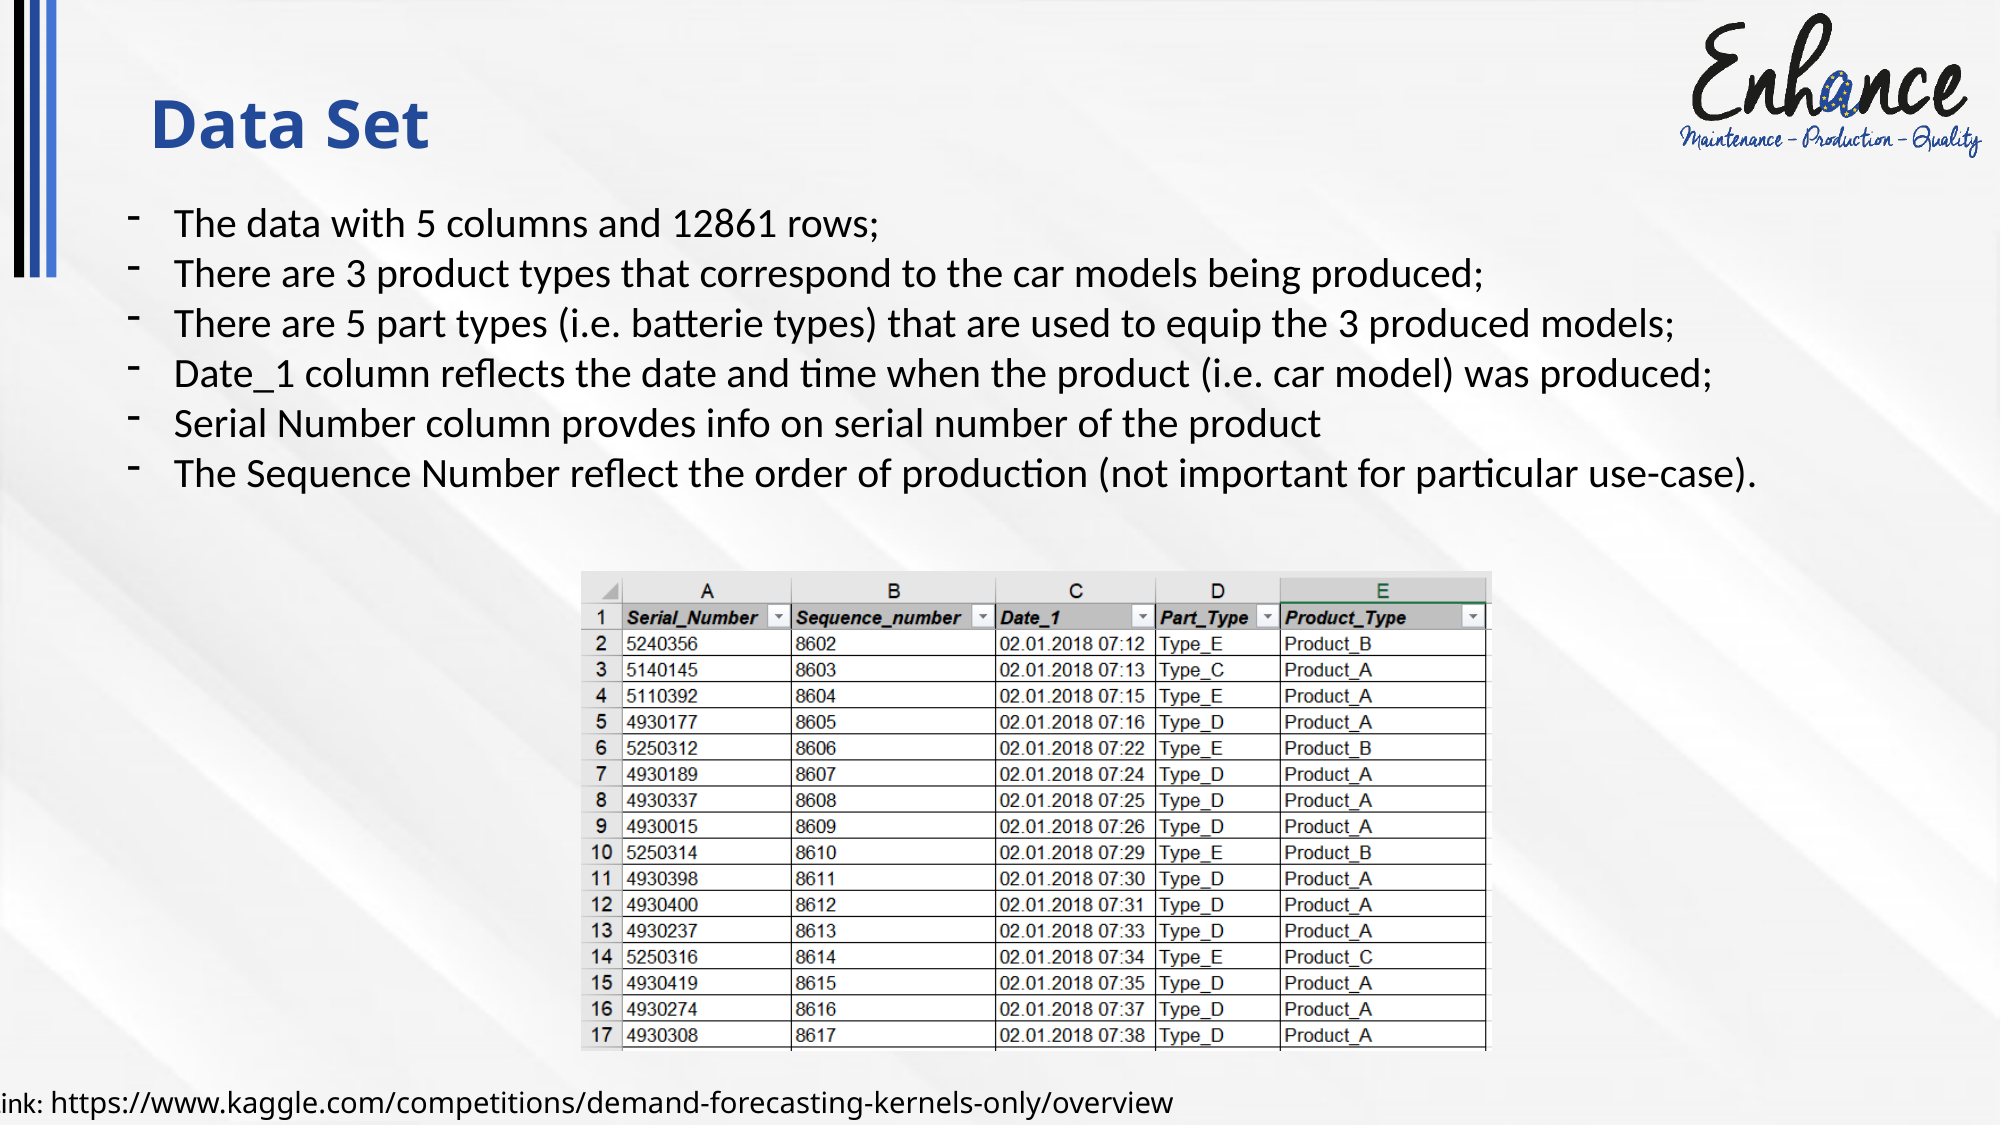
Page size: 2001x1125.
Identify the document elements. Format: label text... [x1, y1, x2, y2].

title Data Set [134, 18, 1860, 188]
text_box The data with 5 columns and 12861 rows; There are 3 product types that correspond to the car models being produced; There are 5 part types (i.e. batterie types) that are used to equip the 3 produced models; Date_1 column reflects the date and time when the product (i.e. car model) was produced; Serial Number column provdes info on serial number of the product The Sequence Number reflect the order of production (not important for particular use-case). [112, 188, 1954, 503]
text_box Link: https://www.kaggle.com/competitions/demand-forecasting-kernels-only/overview [0, 1076, 1190, 1125]
picture [0, 0, 2001, 1125]
